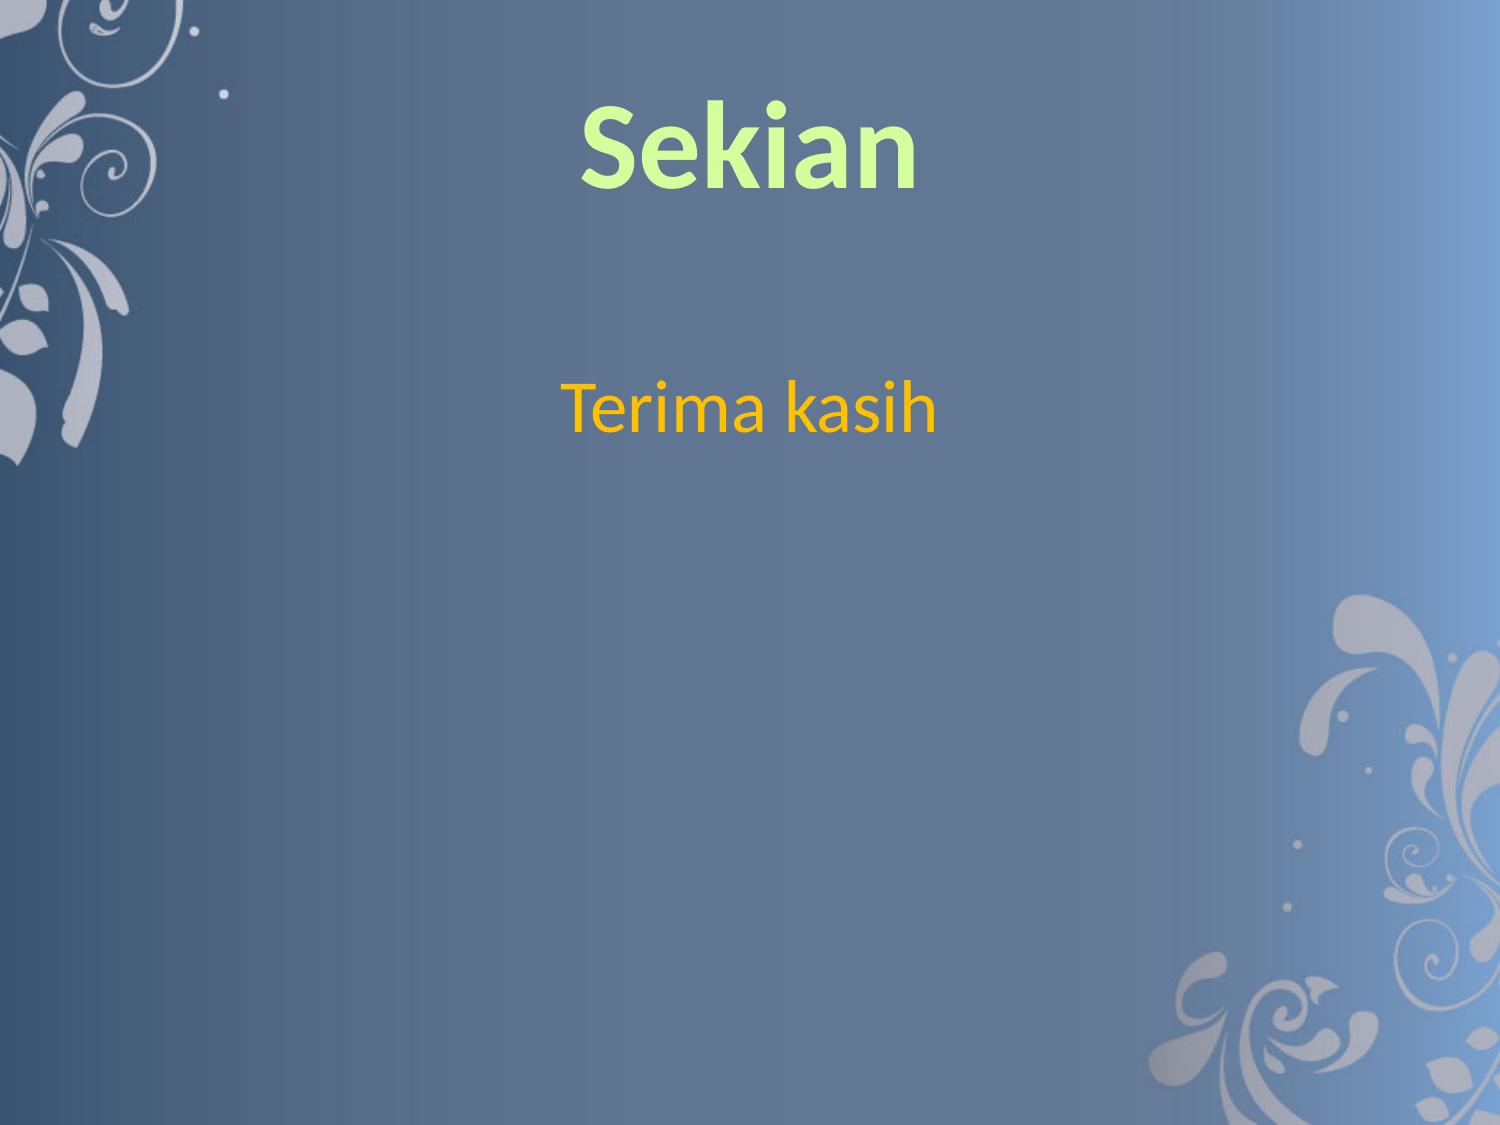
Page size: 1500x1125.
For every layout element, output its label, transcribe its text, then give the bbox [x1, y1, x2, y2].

list Terima kasih [75, 349, 1425, 1005]
picture [0, 0, 1500, 1125]
title Sekian [75, 45, 1425, 233]
